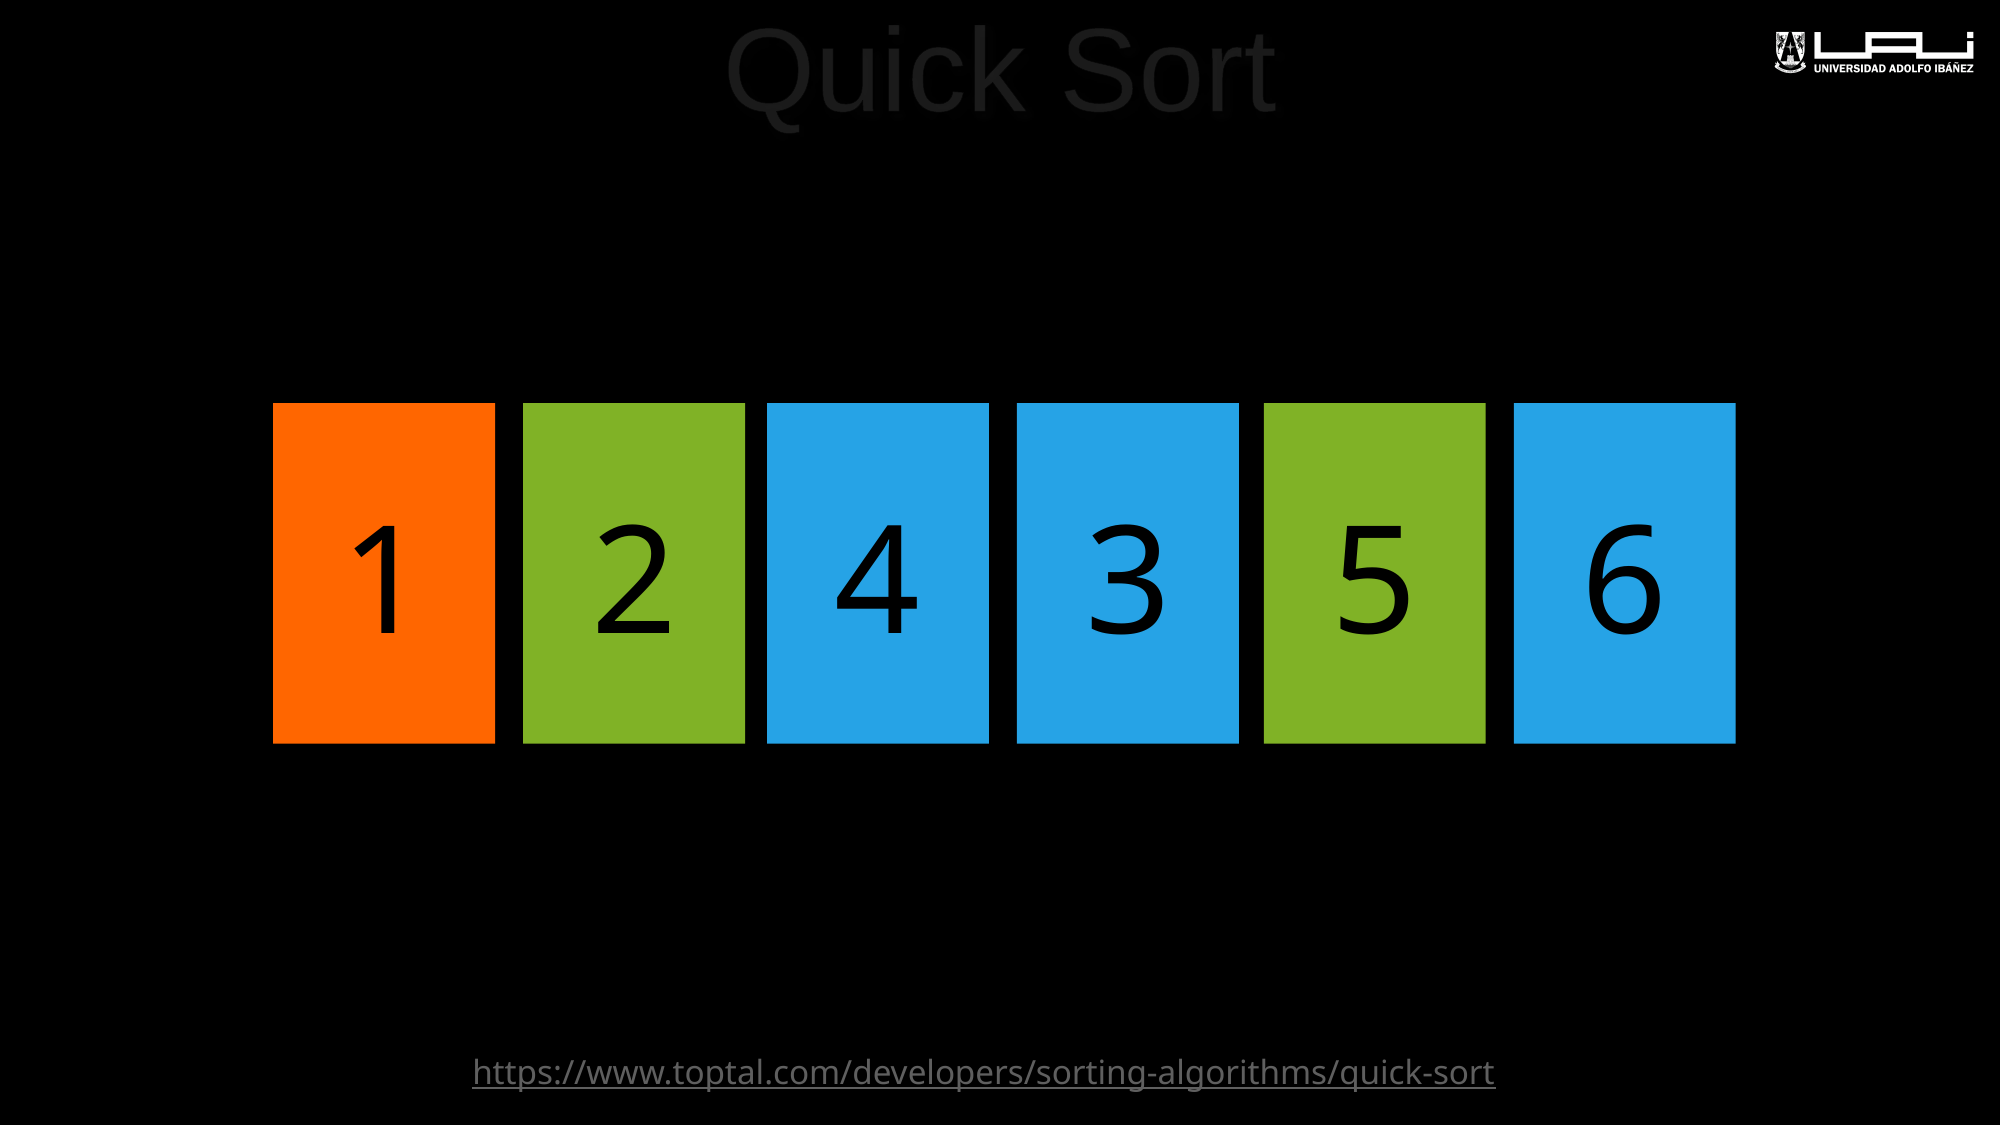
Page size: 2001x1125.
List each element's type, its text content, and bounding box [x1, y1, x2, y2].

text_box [272, 402, 1736, 744]
title Quick Sort [0, 0, 2000, 164]
text_box https://www.toptal.com/developers/sorting-algorithms/quick-sort [62, 1044, 1907, 1103]
